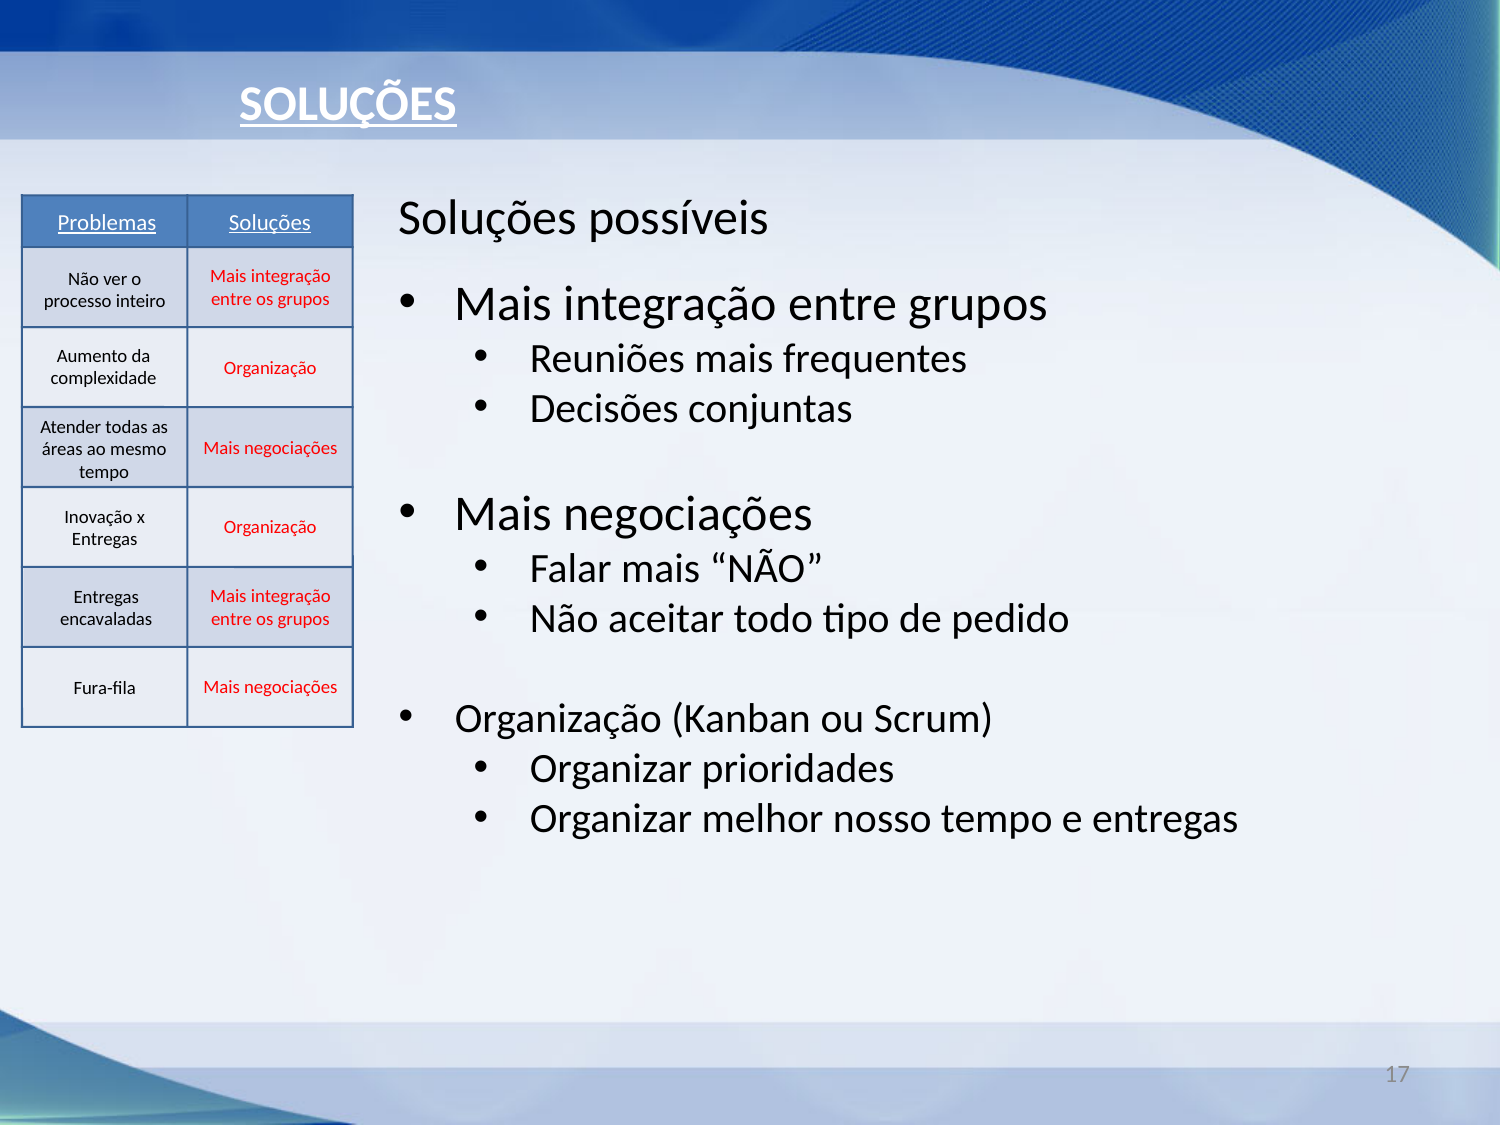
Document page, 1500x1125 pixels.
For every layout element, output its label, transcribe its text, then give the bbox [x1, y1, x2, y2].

text_box Entregas encavaladas [23, 567, 187, 646]
text_box Aumento da complexidade [22, 329, 187, 406]
text_box Mais negociações [188, 408, 352, 486]
text_box Não ver o processo inteiro [22, 248, 187, 327]
text_box Mais integração entre grupos Reuniões mais frequentes Decisões conjuntas Mais negociações Falar mais “NÃO” Não aceitar todo tipo de pedido Organização (Kanban ou Scrum) Organizar prioridades Organizar melhor nosso tempo e entregas [383, 263, 1341, 949]
text_box Mais integração entre os grupos [188, 248, 352, 326]
text_box [22, 196, 187, 247]
text_box Mais integração entre os grupos [188, 567, 352, 646]
text_box Fura-fila [22, 647, 187, 726]
text_box Inovação x Entregas [22, 487, 187, 566]
text_box Problemas [57, 207, 157, 236]
text_box SOLUÇÕES [0, 63, 697, 138]
text_box Soluções [229, 207, 349, 235]
picture [0, 0, 1500, 1125]
text_box [188, 196, 352, 246]
text_box Organização [188, 328, 352, 406]
slide_number 17 [1074, 1042, 1425, 1103]
text_box Atender todas as áreas ao mesmo tempo [22, 409, 187, 486]
text_box Mais negociações [188, 647, 352, 726]
text_box Soluções possíveis [383, 177, 1341, 252]
text_box Organização [188, 486, 352, 566]
